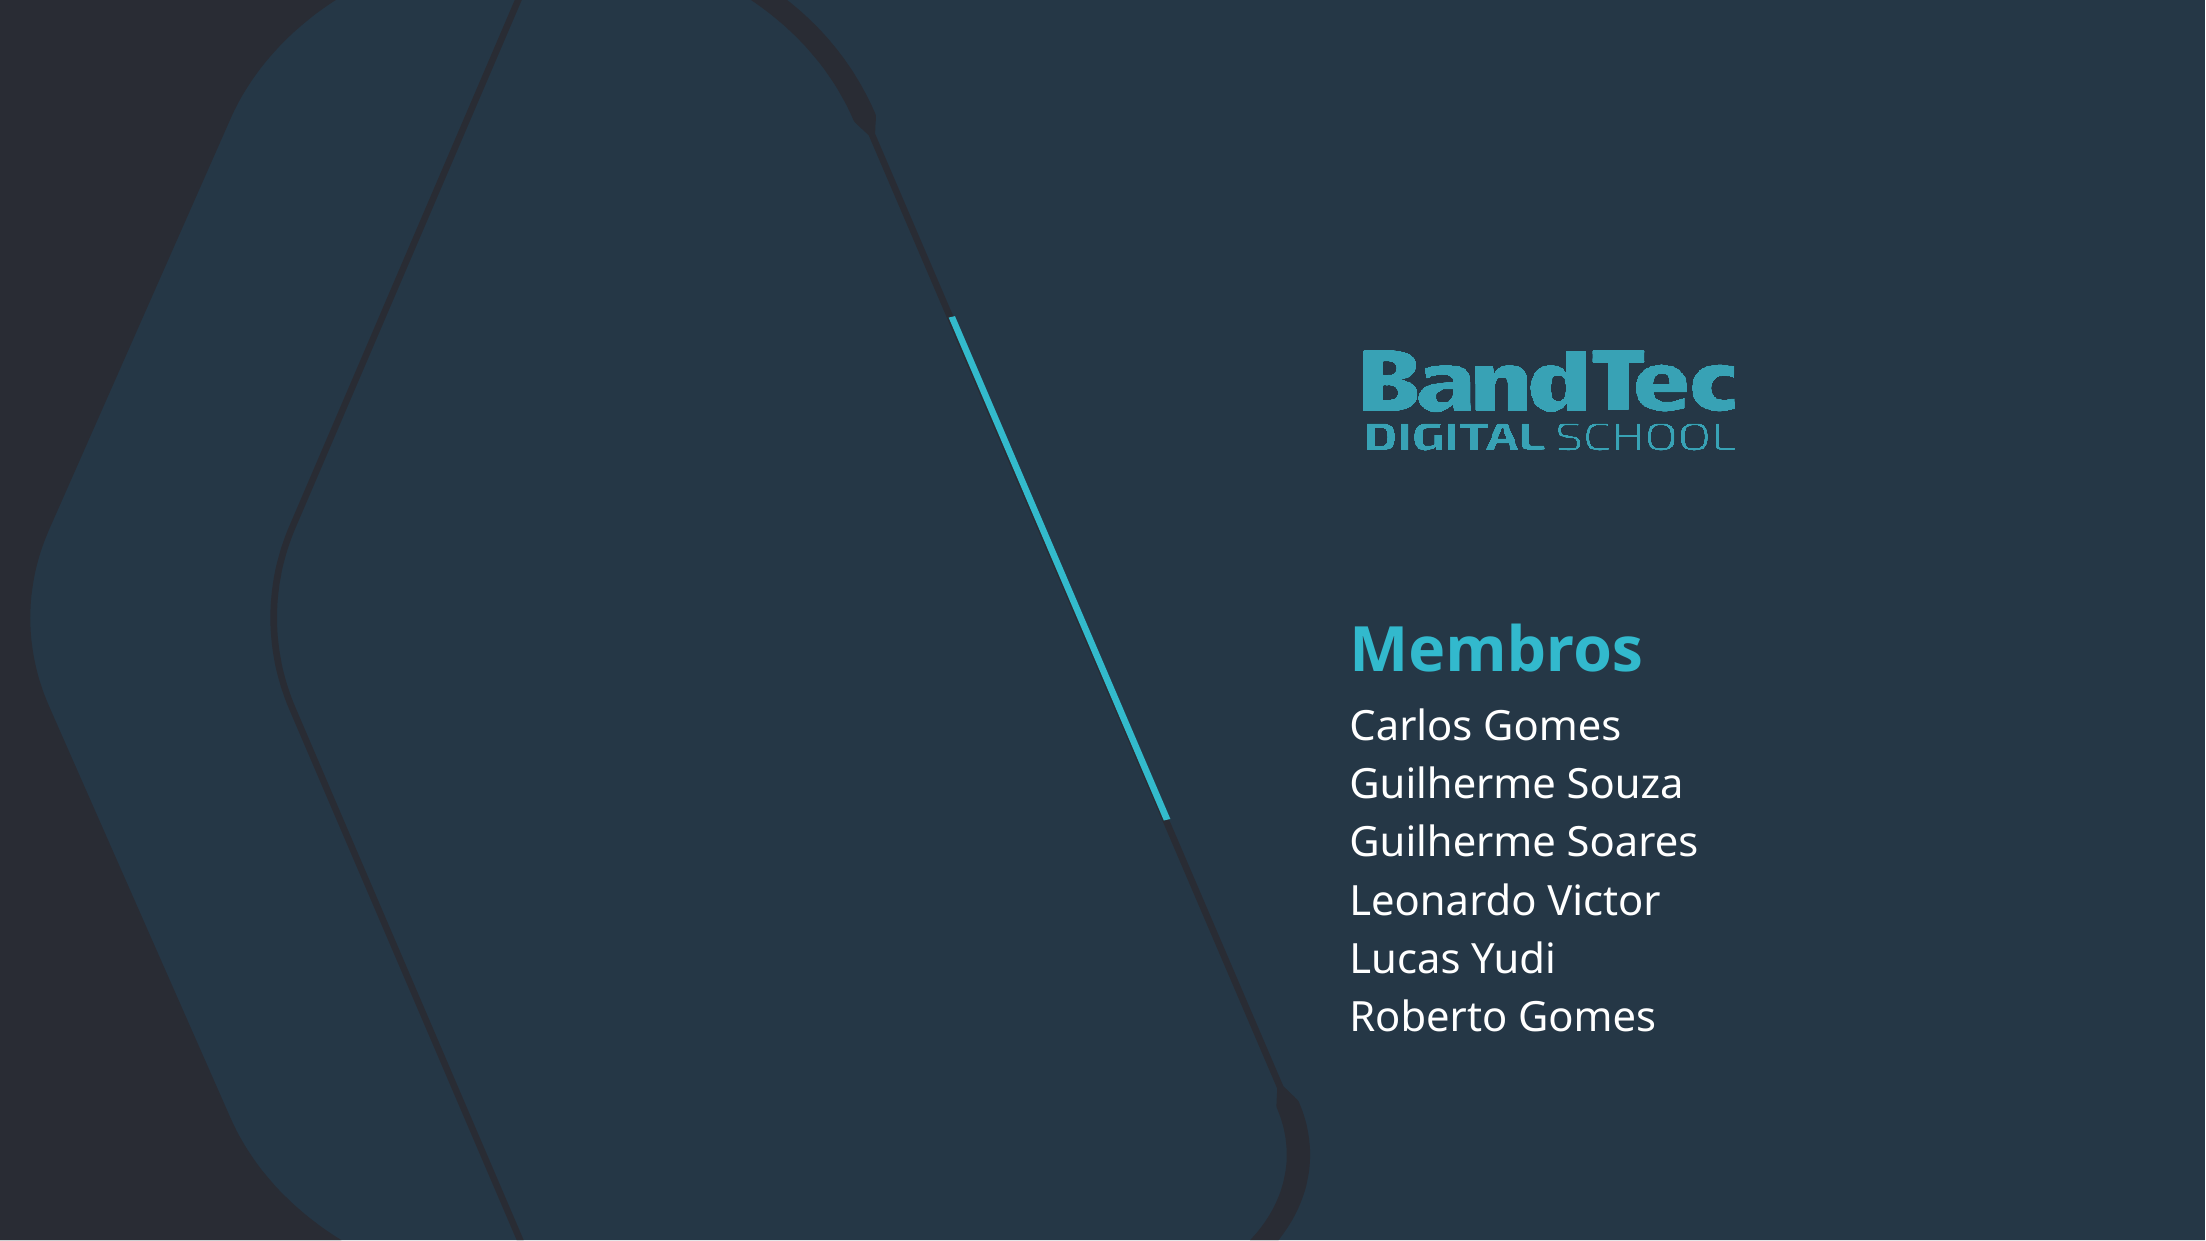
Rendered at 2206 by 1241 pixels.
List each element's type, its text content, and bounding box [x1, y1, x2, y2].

text_box Carlos Gomes Guilherme Souza Guilherme Soares Leonardo Victor Lucas Yudi Roberto Gomes [1334, 691, 2092, 1152]
text_box Membros [1334, 230, 2092, 691]
